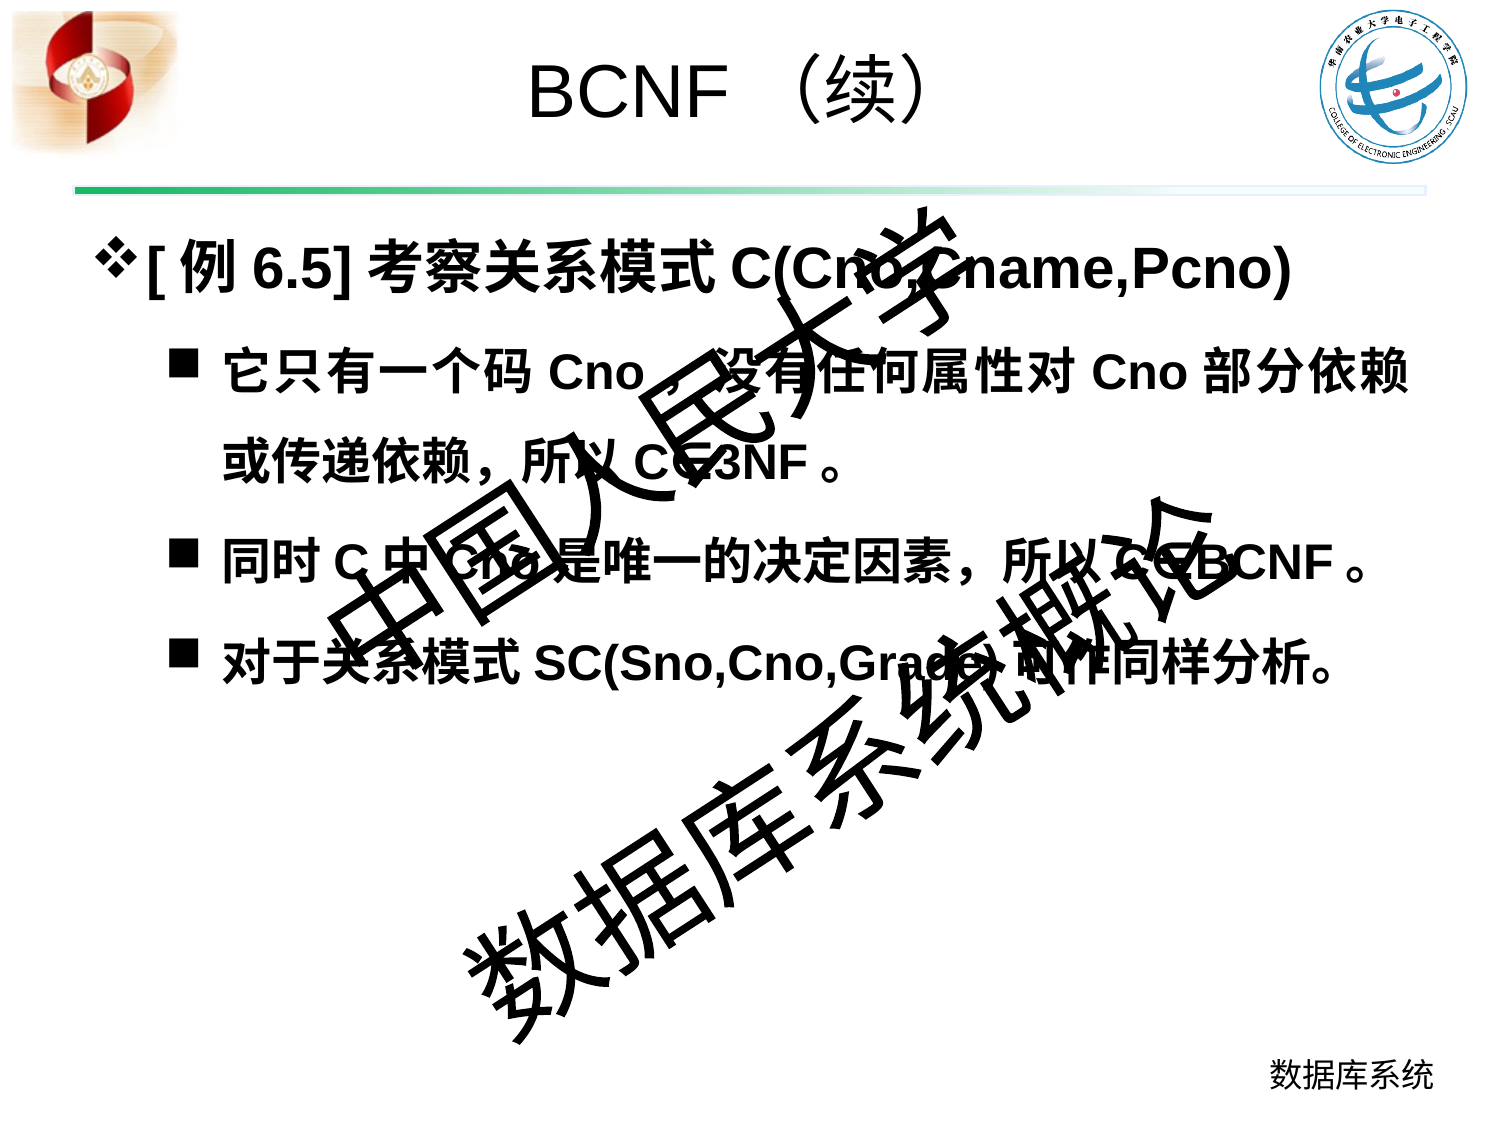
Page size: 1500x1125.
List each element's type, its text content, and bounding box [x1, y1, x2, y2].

picture [11, 11, 74, 164]
title BCNF（续） [74, 0, 1426, 181]
list [例6.5]考察关系模式C(Cno,Cname,Pcno) 它只有一个码Cno，没有任何属性对Cno部分依赖或传递依赖，所以C∈3NF。 同时C中Cno是唯一的决定因素，所以C∈BCNF。 对于关系模式SC(Sno,Cno,Grade)可作同样分析。 [74, 187, 1426, 1024]
picture [1426, 0, 1500, 176]
